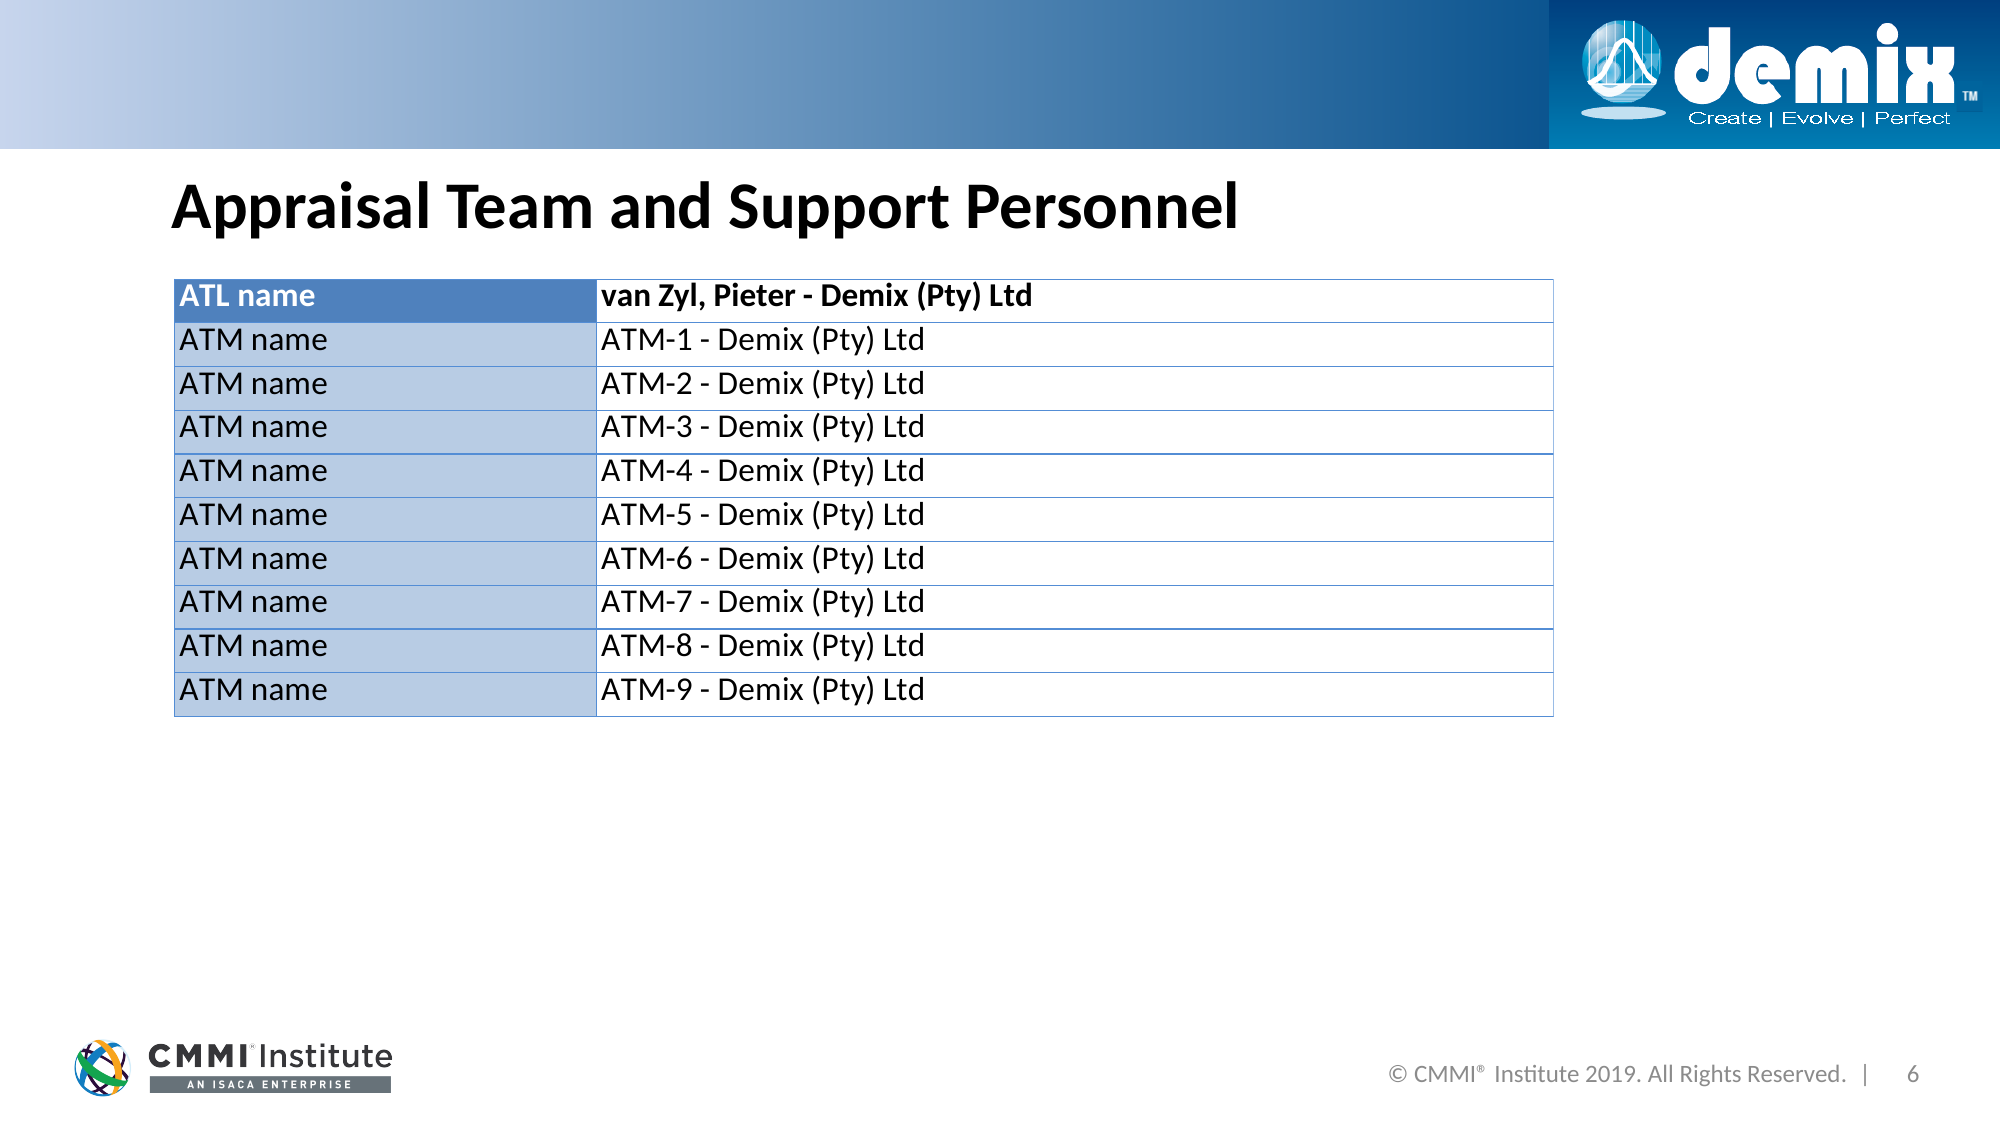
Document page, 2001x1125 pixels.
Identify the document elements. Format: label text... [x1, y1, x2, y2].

picture [1582, 106, 1665, 119]
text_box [174, 278, 1555, 718]
title Appraisal Team and Support Personnel [156, 157, 1863, 257]
picture [41, 993, 439, 1125]
picture [1549, 0, 2000, 111]
